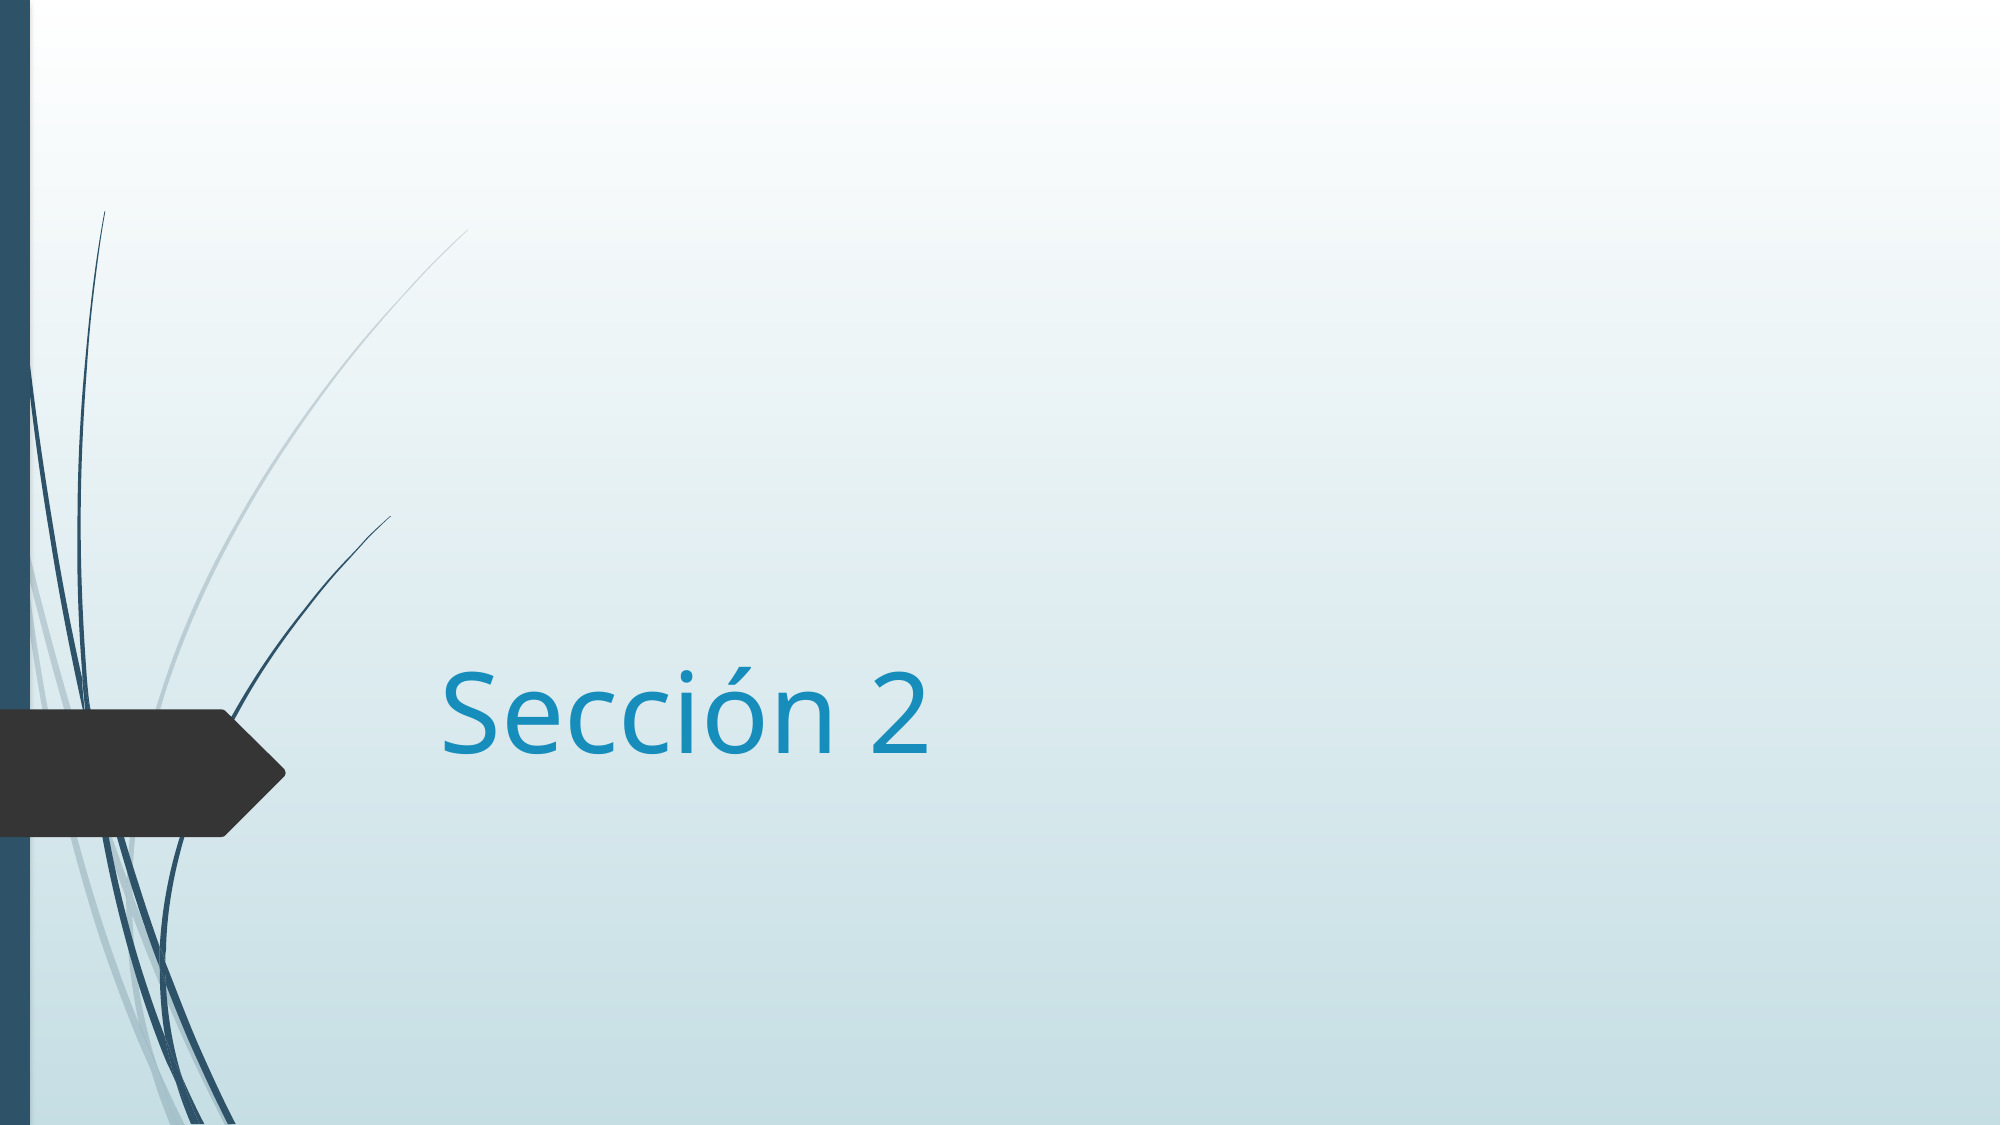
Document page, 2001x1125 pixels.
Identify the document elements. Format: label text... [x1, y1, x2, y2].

title Sección 2 [424, 412, 1888, 784]
